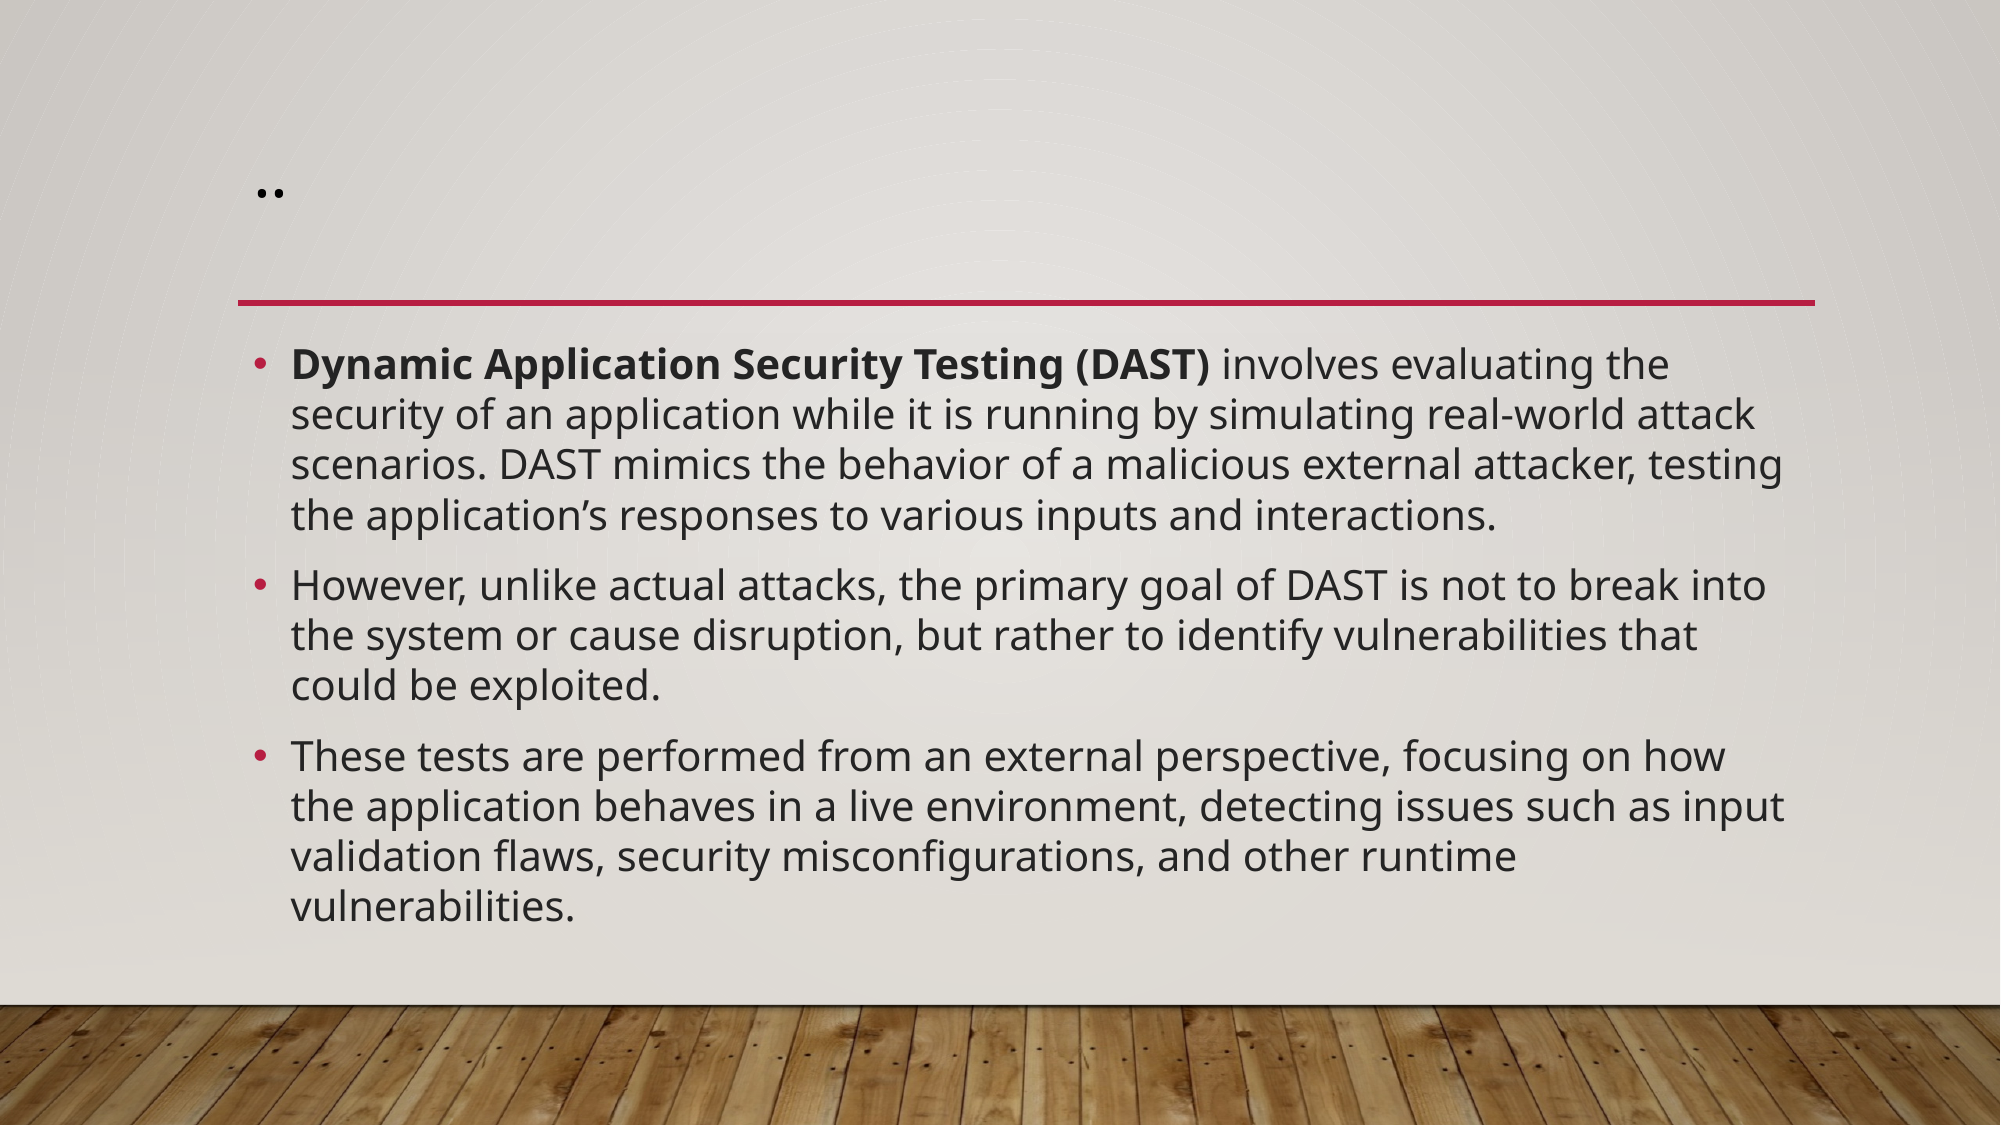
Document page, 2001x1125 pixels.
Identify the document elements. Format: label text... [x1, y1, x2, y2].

list Dynamic Application Security Testing (DAST) involves evaluating the security of an application while it is running by simulating real-world attack scenarios. DAST mimics the behavior of a malicious external attacker, testing the application’s responses to various inputs and interactions. However, unlike actual attacks, the primary goal of DAST is not to break into the system or cause disruption, but rather to identify vulnerabilities that could be exploited. These tests are performed from an external perspective, focusing on how the application behaves in a live environment, detecting issues such as input validation flaws, security misconfigurations, and other runtime vulnerabilities. [238, 330, 1814, 897]
title .. [238, 131, 1814, 305]
picture [0, 1005, 2000, 1125]
